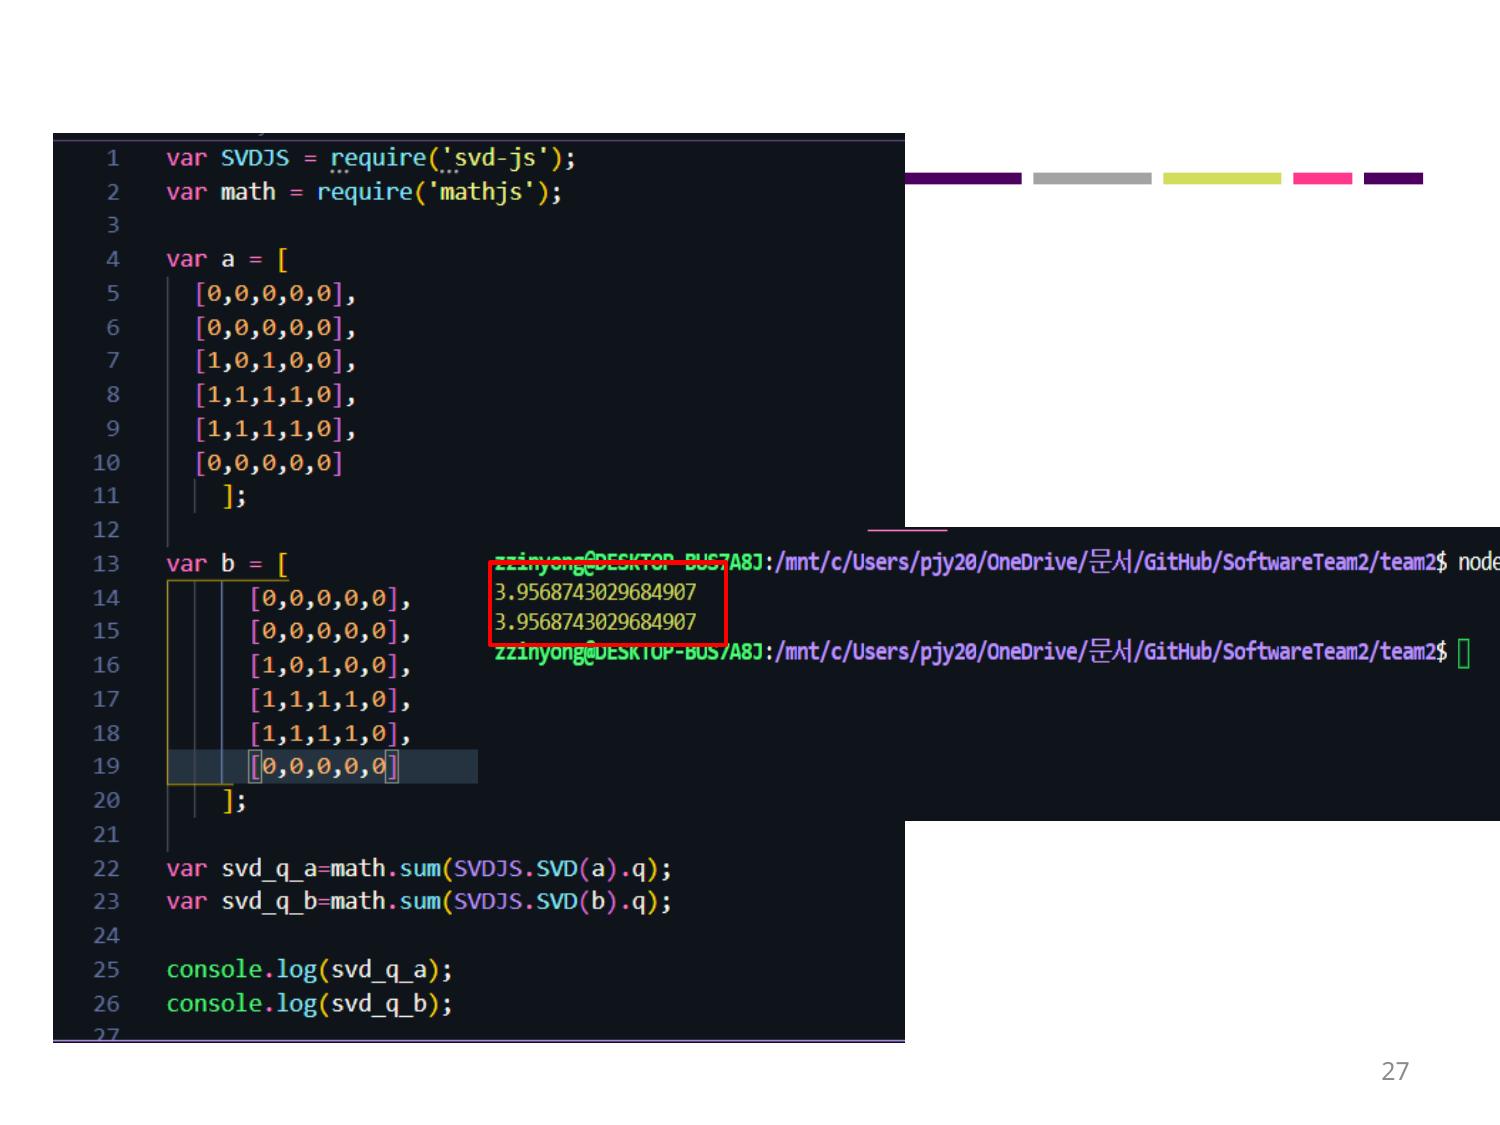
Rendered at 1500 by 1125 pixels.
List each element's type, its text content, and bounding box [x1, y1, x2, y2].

picture [52, 132, 1500, 1043]
slide_number 27 [1074, 1042, 1425, 1103]
